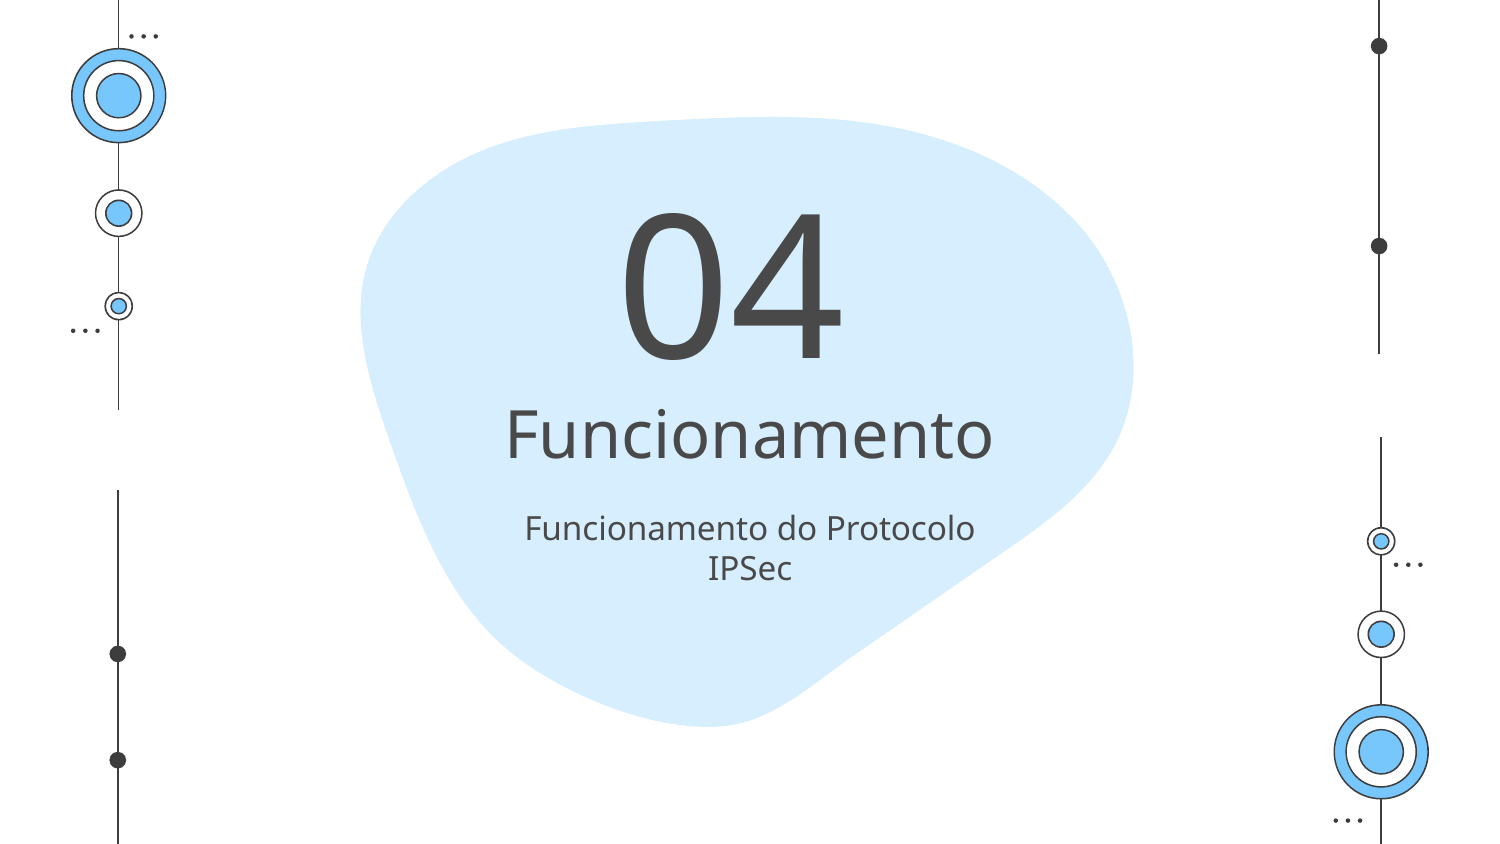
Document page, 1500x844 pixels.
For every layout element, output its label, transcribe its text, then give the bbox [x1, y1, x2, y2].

title Funcionamento [344, 366, 1156, 498]
subtitle Funcionamento do Protocolo IPSec [487, 491, 1013, 605]
title 04 [487, 190, 975, 366]
